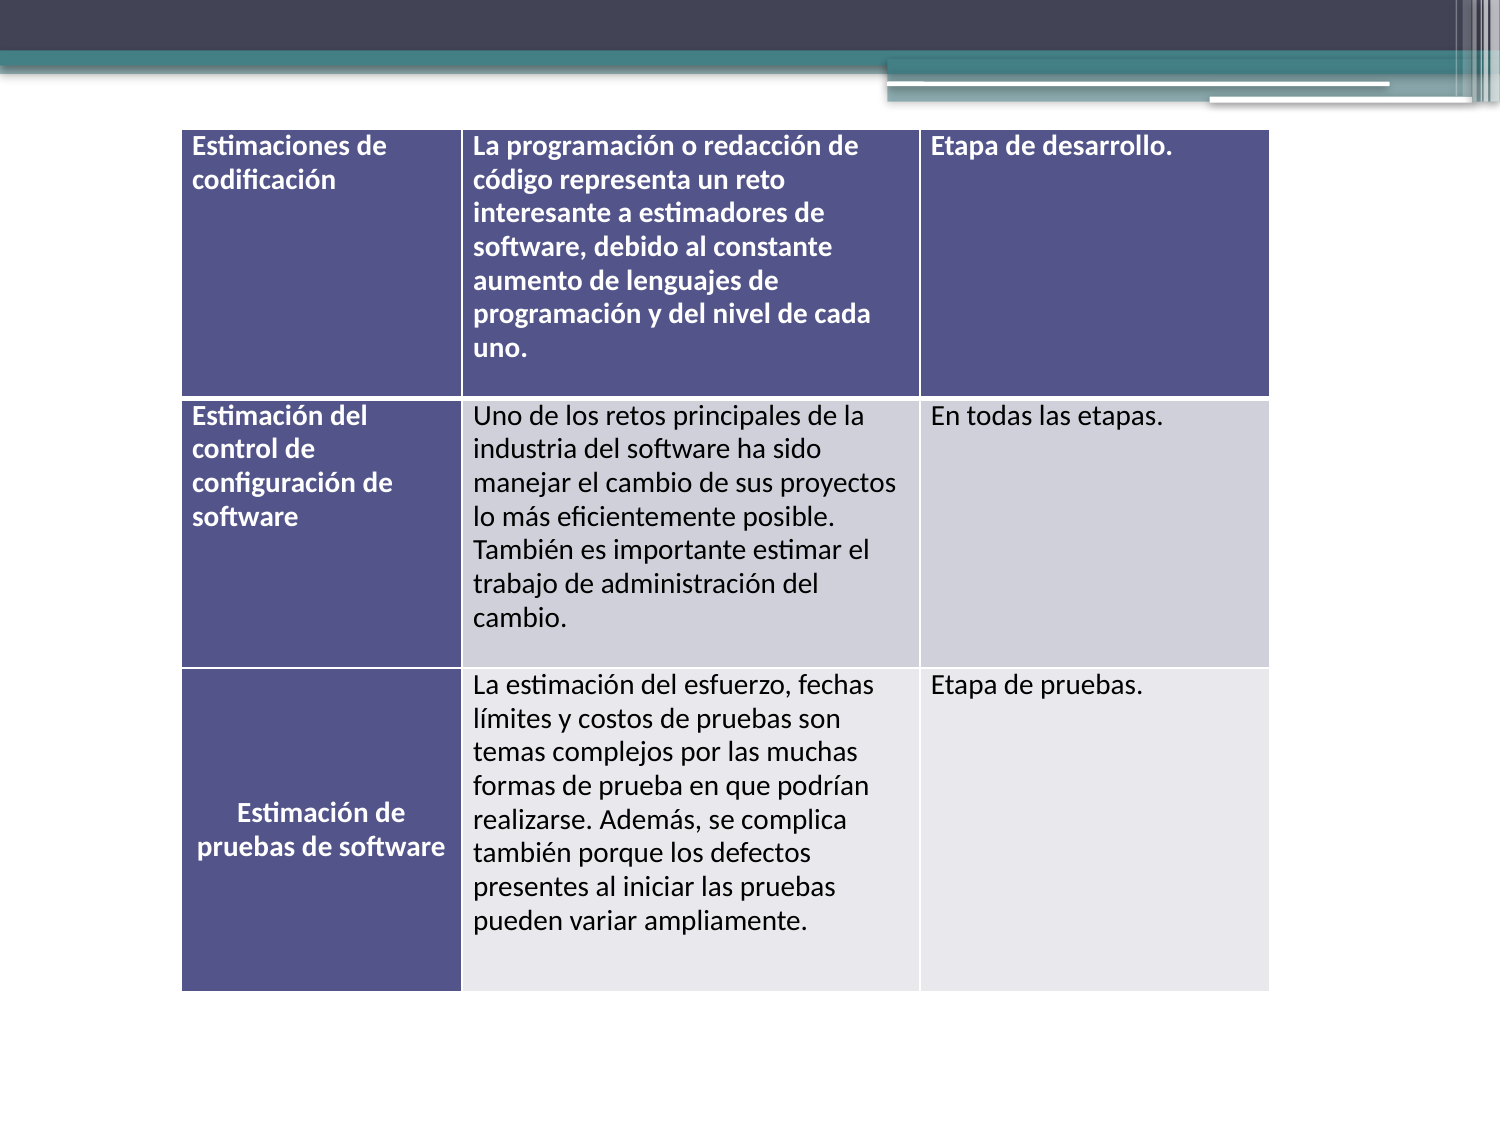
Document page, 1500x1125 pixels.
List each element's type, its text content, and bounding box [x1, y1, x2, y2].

table_cell Etapa de pruebas. [921, 669, 1269, 991]
table_cell En todas las etapas. [921, 401, 1269, 667]
table_header La programación o redacción de código representa un reto interesante a estimadores de software, debido al constante aumento de lenguajes de programación y del nivel de cada uno. [463, 130, 919, 396]
table_cell Estimación de pruebas de software [182, 669, 461, 991]
table_cell Uno de los retos principales de la industria del software ha sido manejar el cambio de sus proyectos lo más eficientemente posible. También es importante estimar el trabajo de administración del cambio. [463, 401, 919, 667]
table_cell La estimación del esfuerzo, fechas límites y costos de pruebas son temas complejos por las muchas formas de prueba en que podrían realizarse. Además, se complica también porque los defectos presentes al iniciar las pruebas pueden variar ampliamente. [463, 669, 919, 991]
table_header Etapa de desarrollo. [921, 130, 1269, 396]
table_header Estimaciones de codificación [182, 130, 461, 396]
table_cell Estimación del control de configuración de software [182, 401, 461, 667]
